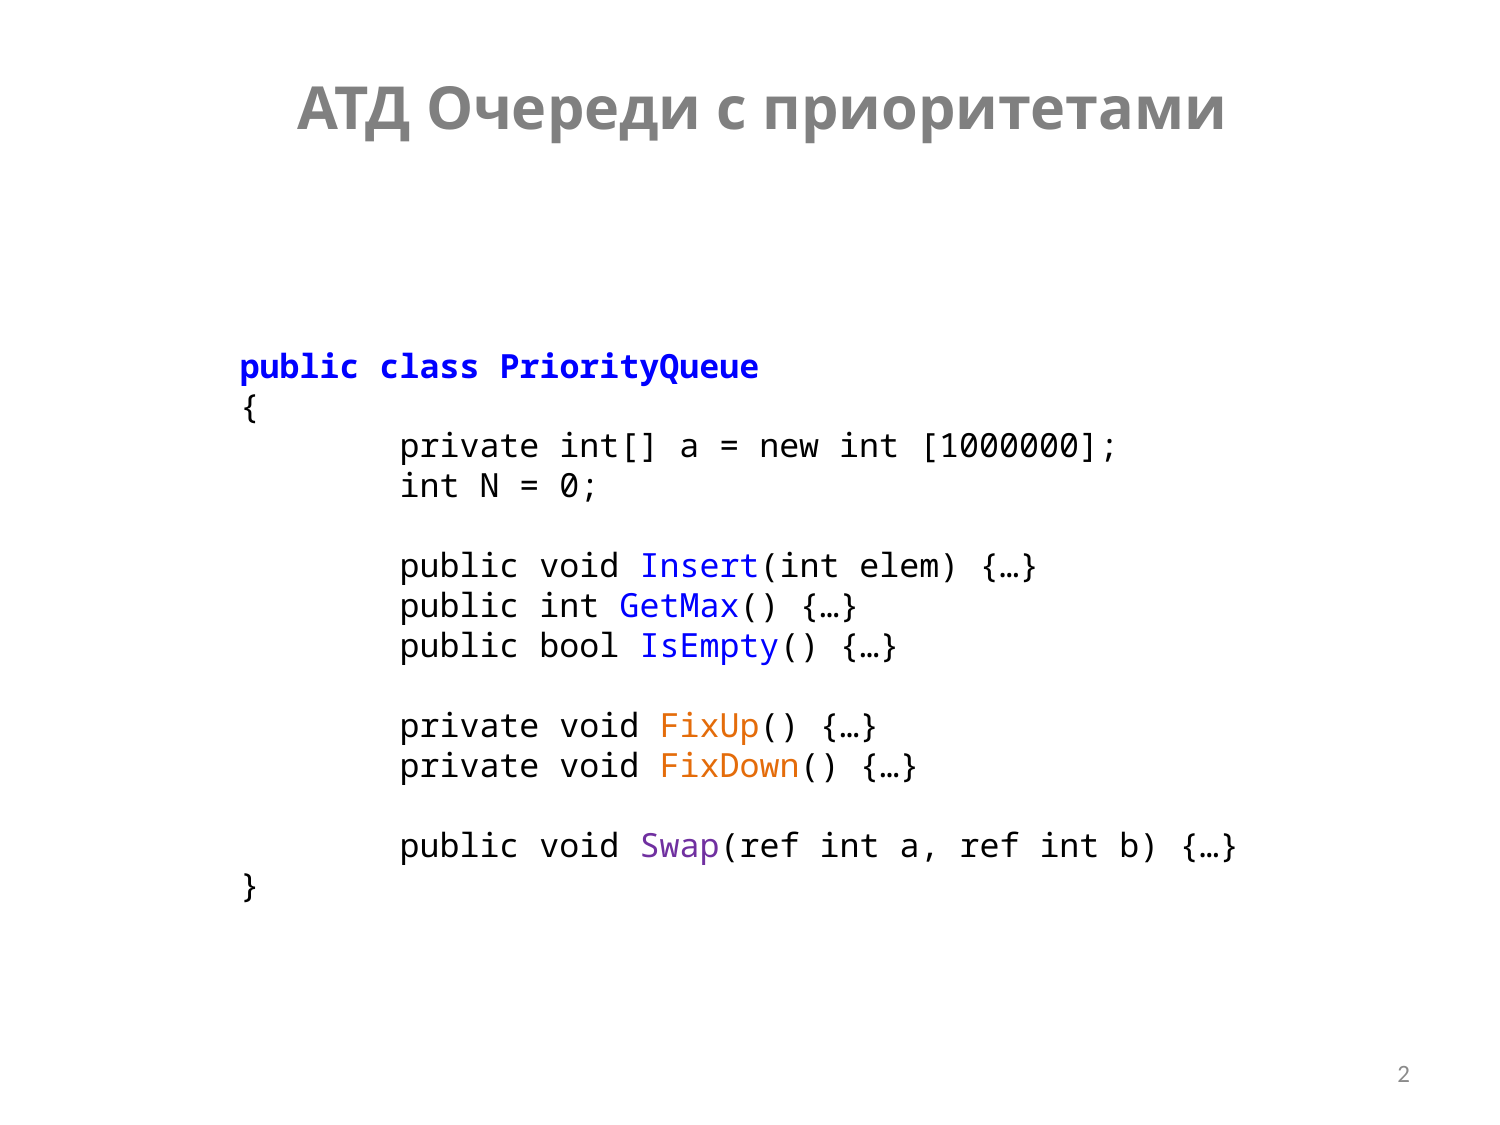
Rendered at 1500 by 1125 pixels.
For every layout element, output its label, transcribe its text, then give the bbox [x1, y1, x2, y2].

slide_number 2 [1074, 1042, 1425, 1103]
text_box public class PriorityQueue { private int[] a = new int [1000000]; int N = 0; public void Insert(int elem) {…} public int GetMax() {…} public bool IsEmpty() {…} private void FixUp() {…} private void FixDown() {…} public void Swap(ref int a, ref int b) {…} } [224, 337, 1288, 912]
text_box АТД Очереди с приоритетами [150, 62, 1375, 150]
